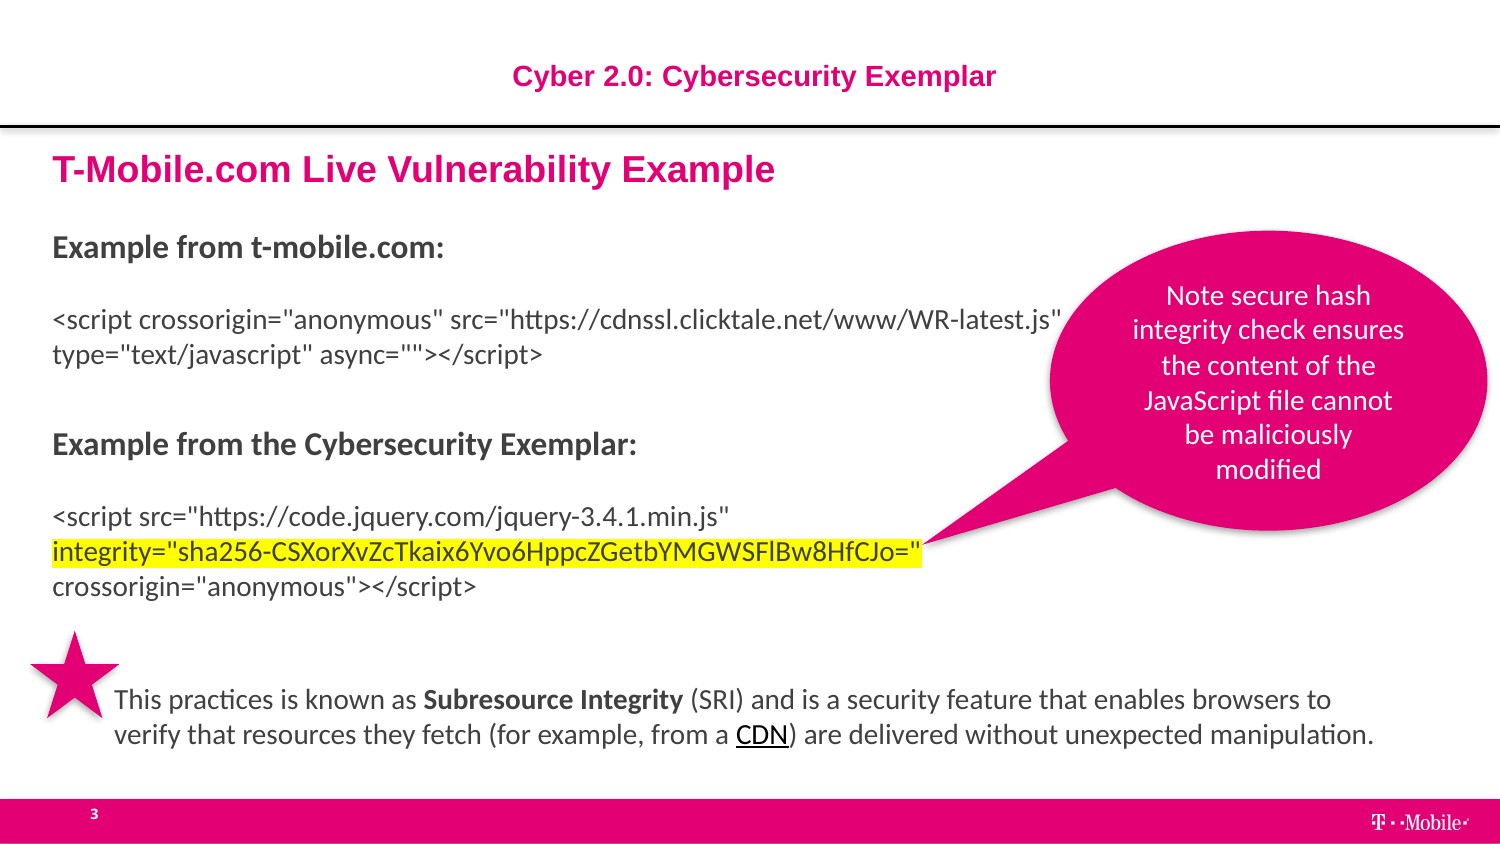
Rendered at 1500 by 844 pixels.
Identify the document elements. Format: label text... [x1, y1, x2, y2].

text_box 3 [79, 798, 245, 831]
picture [1372, 814, 1469, 830]
title Cyber 2.0: Cybersecurity Exemplar [184, 31, 1325, 122]
text_box T-Mobile.com Live Vulnerability Example [37, 138, 823, 198]
text_box Example from the Cybersecurity Exemplar: <script src="https://code.jquery.com/jquery-3.4.1.min.js" integrity="sha256-CSXorXvZcTkaix6Yvo6HppcZGetbYMGWSFlBw8HfCJo=" crossorigin="anonymous"></script> [37, 414, 1261, 645]
text_box This practices is known as Subresource Integrity (SRI) and is a security feature that enables browsers to verify that resources they fetch (for example, from a CDN) are delivered without unexpected manipulation. [99, 672, 1401, 758]
text_box Note secure hash integrity check ensures the content of the JavaScript file cannot be maliciously modified [921, 229, 1489, 546]
text_box Example from t-mobile.com: <script crossorigin="anonymous" src="https://cdnssl.clicktale.net/www/WR-latest.js" type="text/javascript" async=""></script> [37, 217, 1261, 413]
text_box [29, 645, 121, 719]
